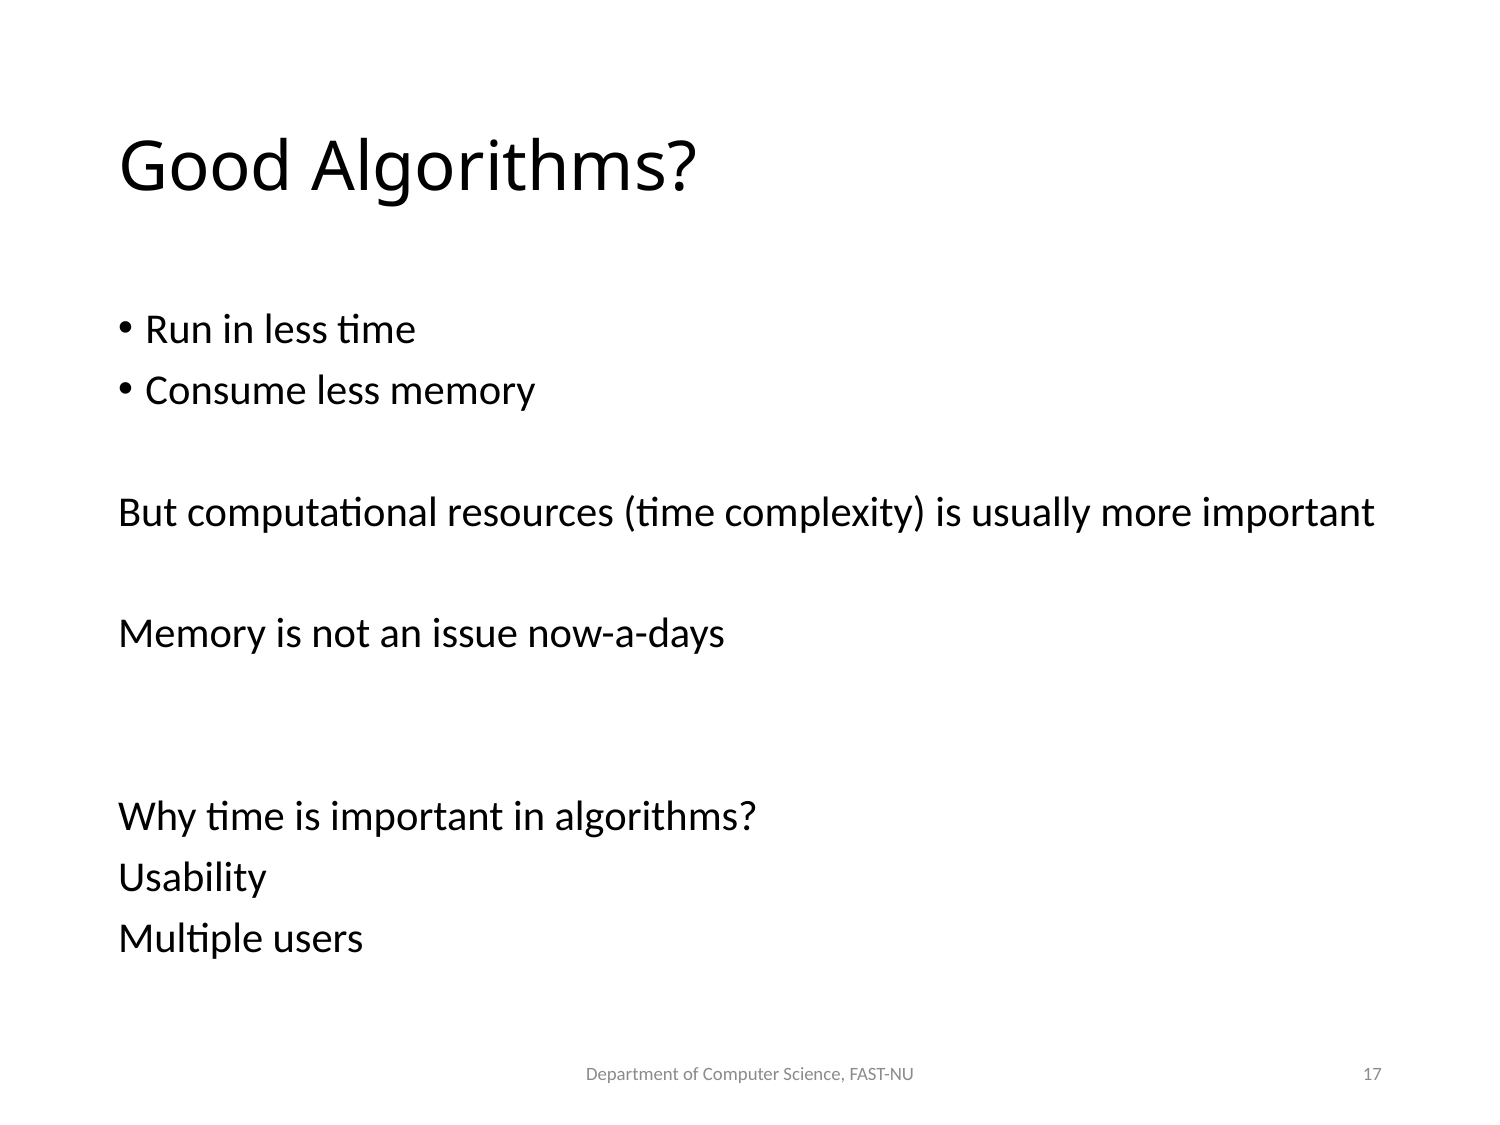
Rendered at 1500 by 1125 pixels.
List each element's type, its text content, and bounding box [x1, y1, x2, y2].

footer Department of Computer Science, FAST-NU [496, 1042, 1004, 1103]
slide_number 17 [1059, 1042, 1397, 1103]
list Run in less time Consume less memory But computational resources (time complexity) is usually more important Memory is not an issue now-a-days Why time is important in algorithms? Usability Multiple users [103, 299, 1397, 1014]
title Good Algorithms? [103, 59, 1397, 278]
